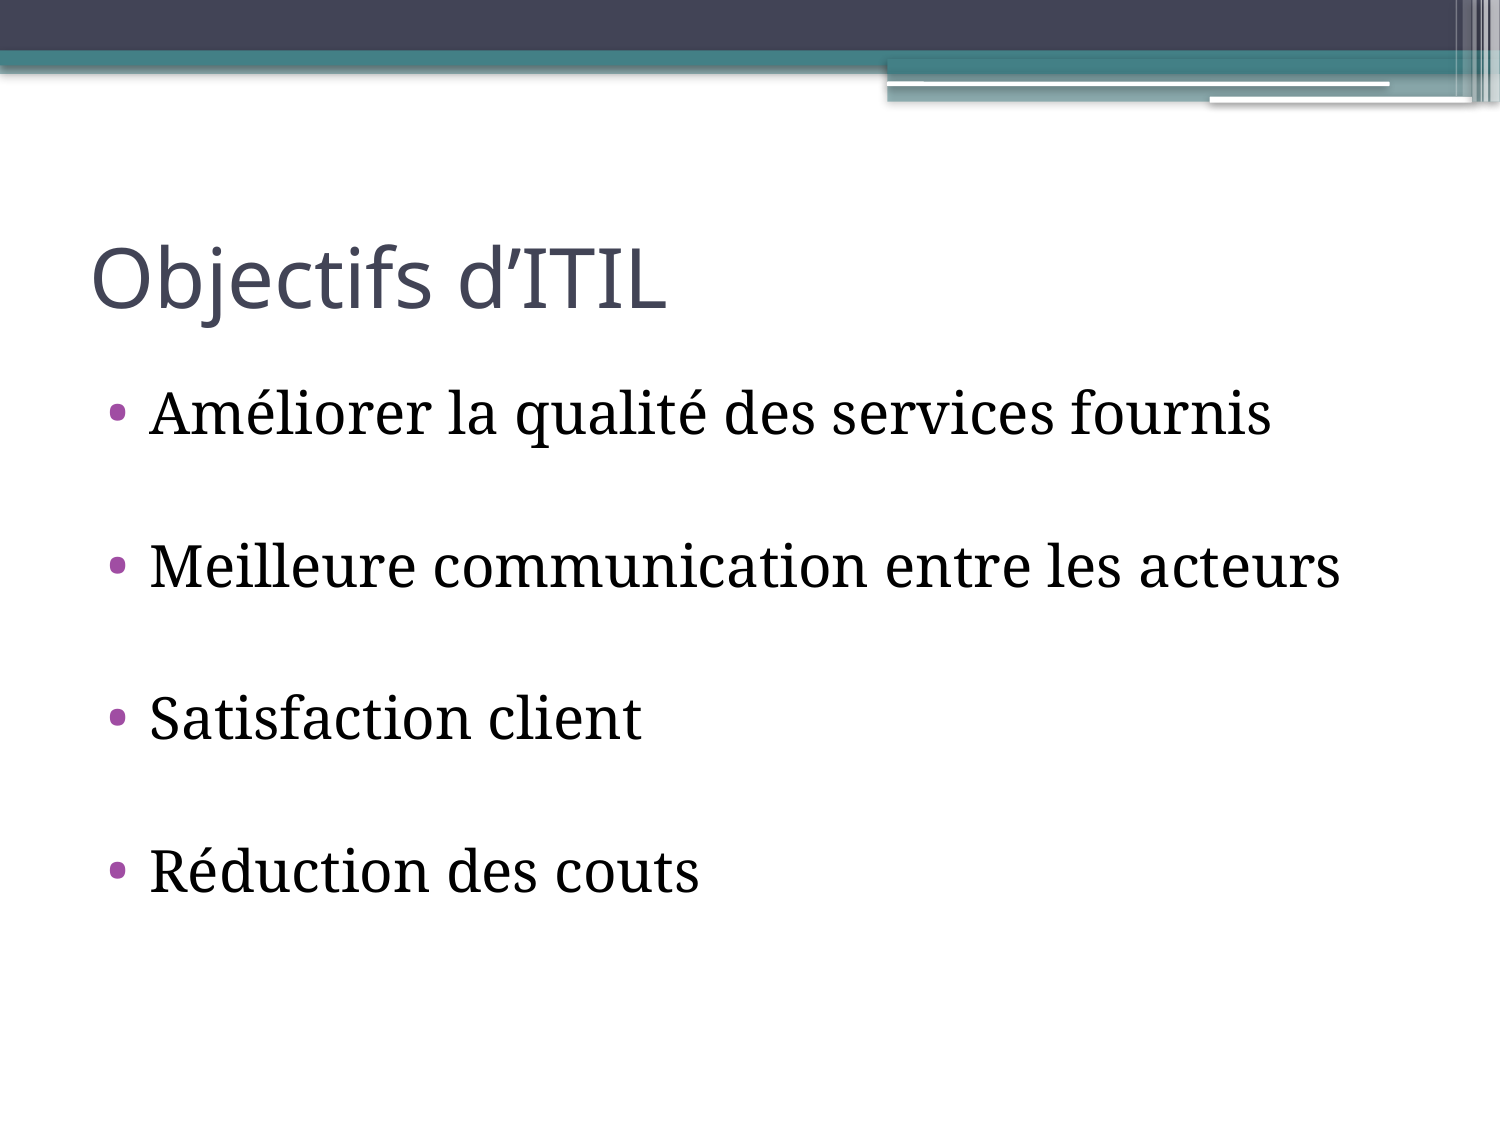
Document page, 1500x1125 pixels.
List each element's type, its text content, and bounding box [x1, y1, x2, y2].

title Objectifs d’ITIL [75, 187, 1425, 363]
list Améliorer la qualité des services fournis Meilleure communication entre les acteurs Satisfaction client Réduction des couts [75, 368, 1425, 1079]
